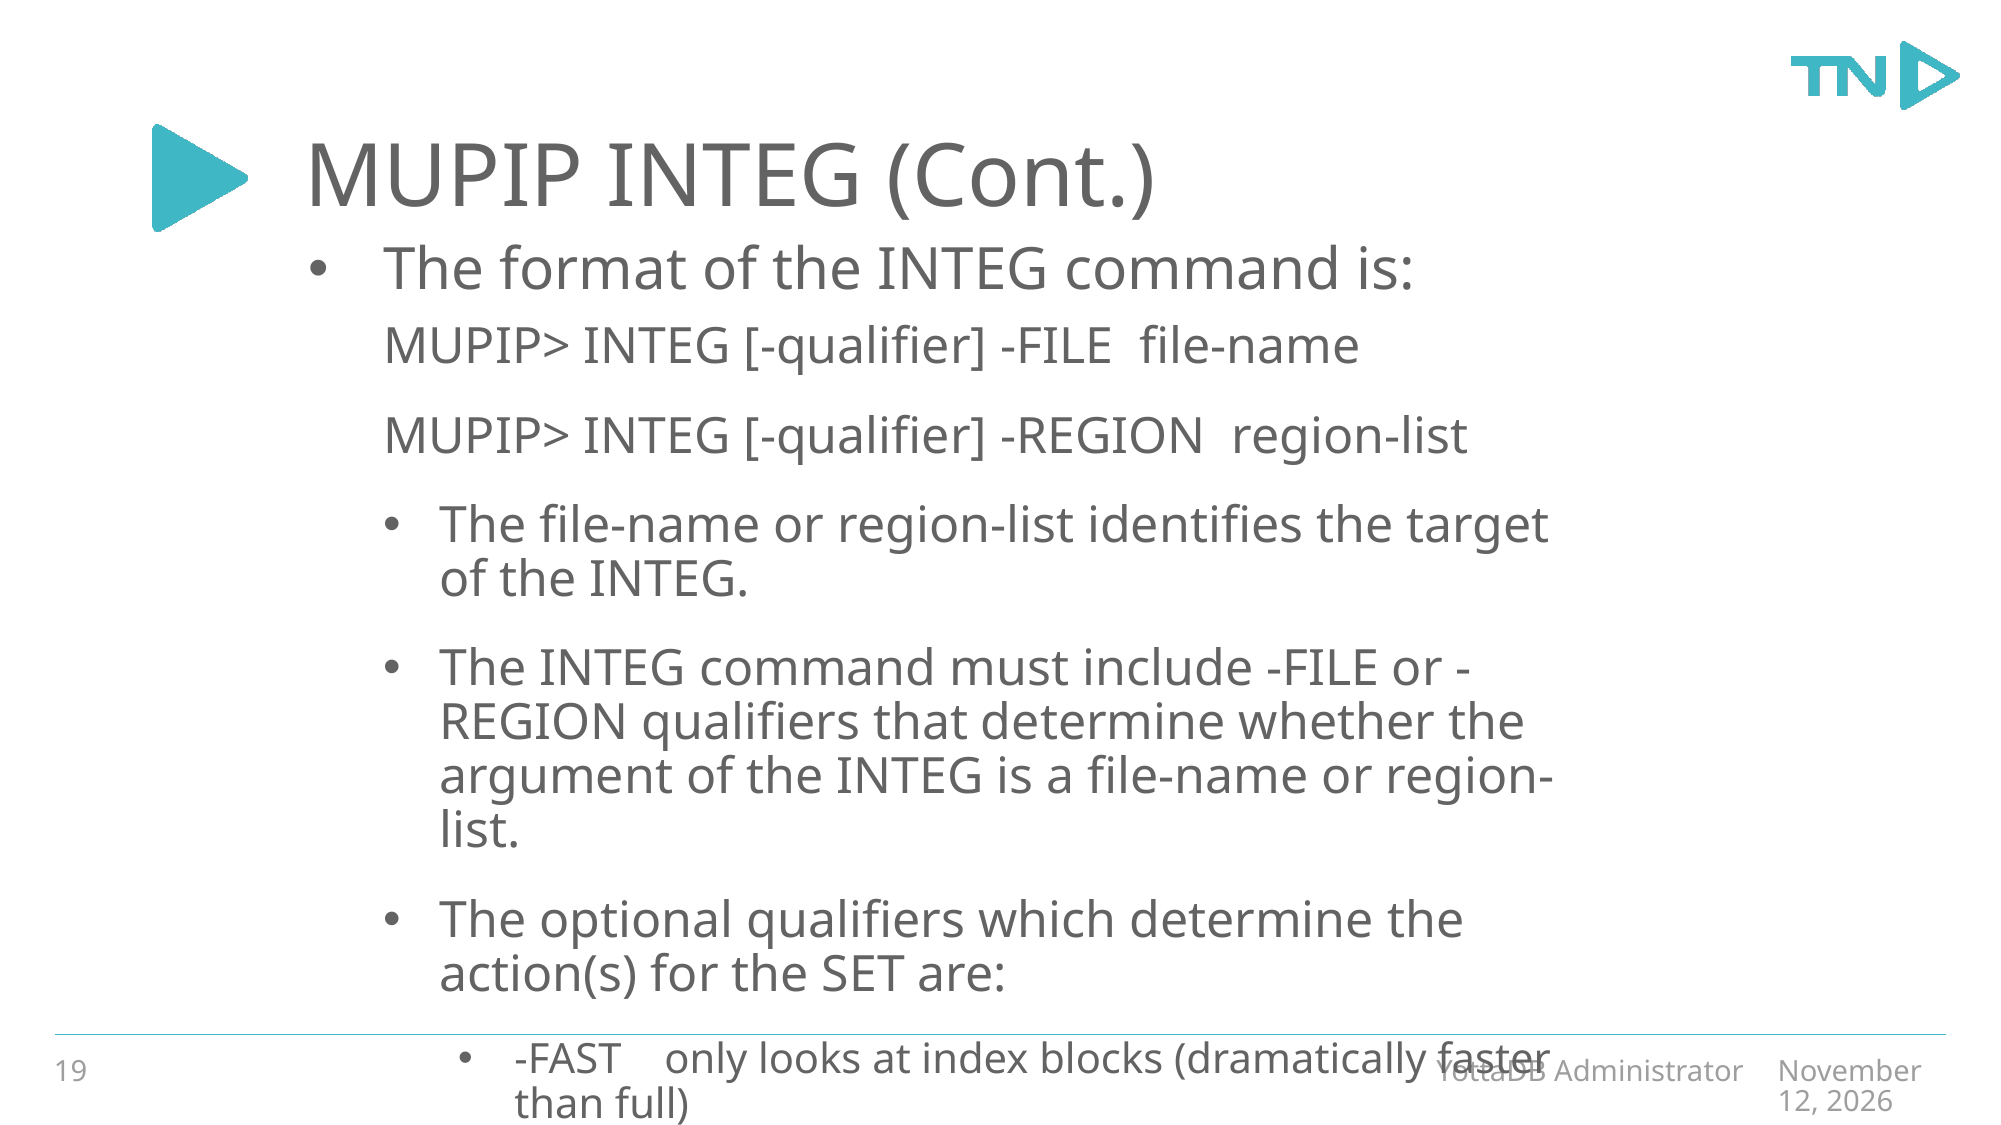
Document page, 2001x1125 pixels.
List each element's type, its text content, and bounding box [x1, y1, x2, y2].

picture [1791, 41, 1960, 110]
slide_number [1762, 1042, 1961, 1103]
slide_number 19 [39, 1042, 156, 1103]
footer YottaDB Administrator [1083, 1042, 1759, 1103]
list The format of the INTEG command is: MUPIP> INTEG [-qualifier] -FILE file-name MUPIP> INTEG [-qualifier] -REGION region-list The file-name or region-list identifies the target of the INTEG. The INTEG command must include -FILE or -REGION qualifiers that determine whether the argument of the INTEG is a file-name or region-list. The optional qualifiers which determine the action(s) for the SET are: -FAST only looks at index blocks (dramatically faster than full) -FULL looks at index and data blocks (default qualifier) -SUBSCRIPT specifies which global to verify [293, 231, 1590, 919]
picture [152, 124, 248, 232]
title MUPIP INTEG (Cont.) [289, 124, 1590, 232]
